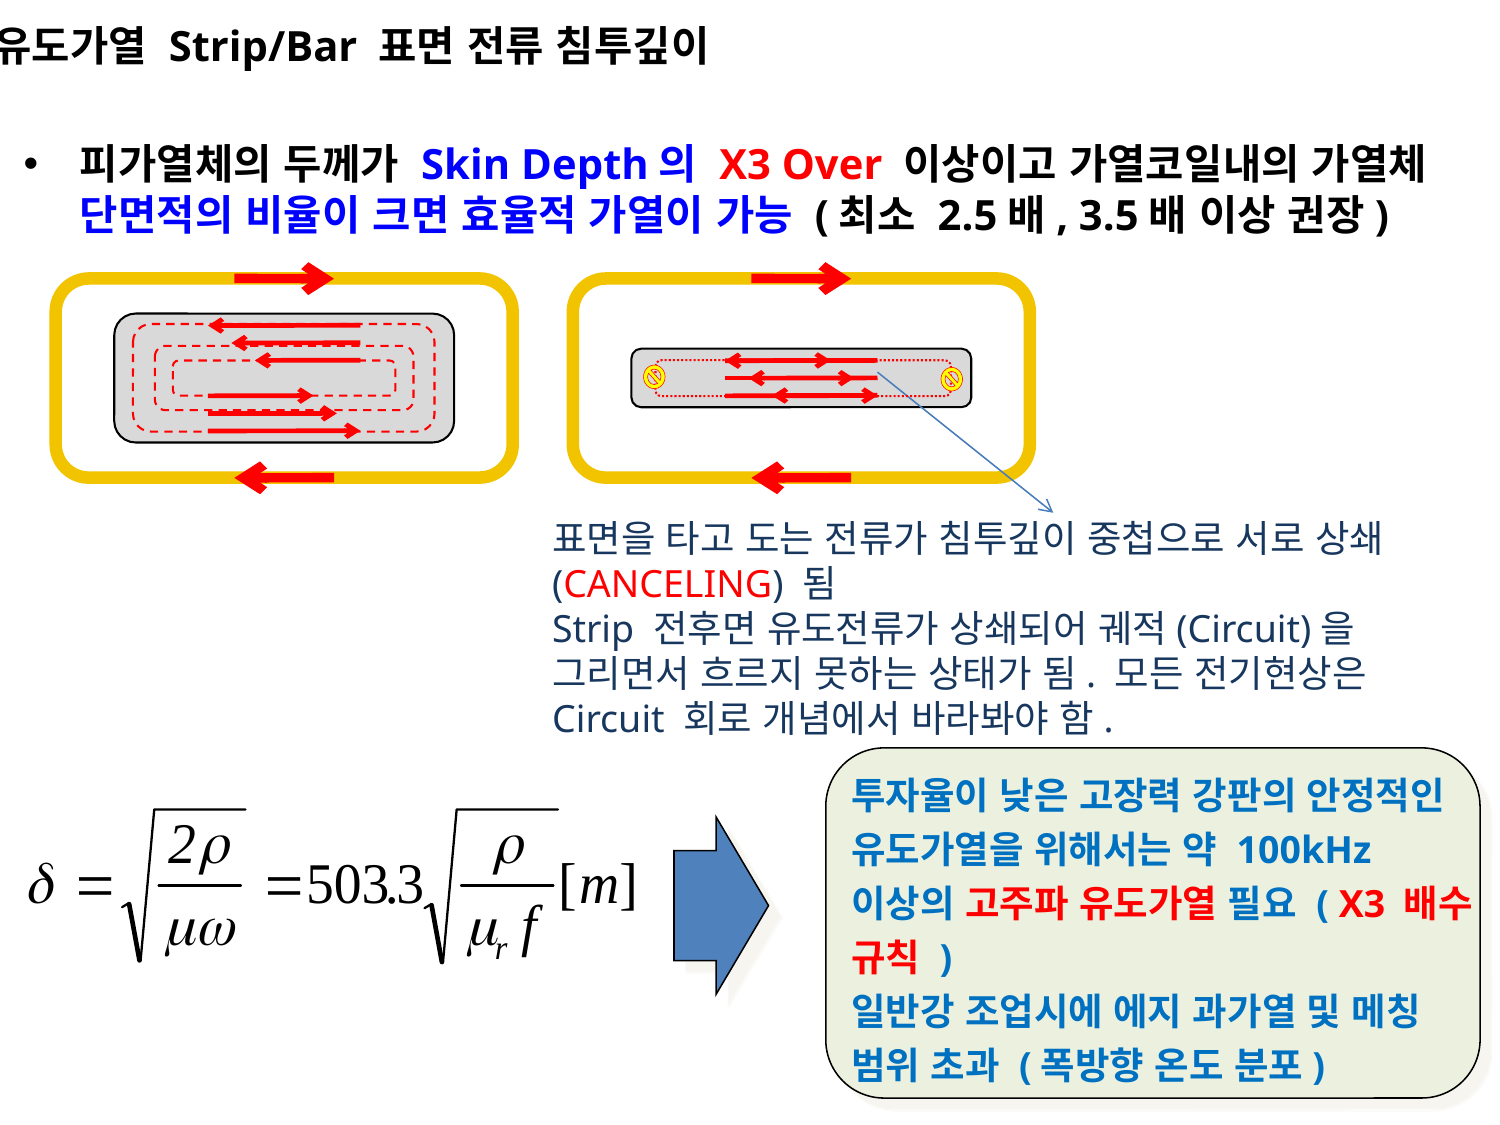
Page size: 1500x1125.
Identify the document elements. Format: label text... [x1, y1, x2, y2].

text_box [629, 346, 974, 410]
text_box [673, 817, 769, 995]
text_box 유도가열 Strip/Bar 표면 전류 침투깊이 [0, 12, 800, 77]
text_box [207, 395, 361, 432]
text_box 피가열체의 두께가 Skin Depth의 X3 Over 이상이고 가열코일내의 가열체 단면적의 비율이 크면 효율적 가열이 가능 (최소 2.5배, 3.5배 이상 권장) [8, 130, 1500, 238]
text_box [570, 276, 1032, 480]
text_box [53, 276, 515, 480]
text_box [877, 371, 1054, 513]
text_box 표면을 타고 도는 전류가 침투깊이 중첩으로 서로 상쇄 (CANCELING) 됨 Strip 전후면 유도전류가 상쇄되어 궤적(Circuit)을 그리면서 흐르지 못하는 상태가 됨. 모든 전기현상은 Circuit 회로 개념에서 바라봐야 함. [537, 507, 1500, 748]
text_box [654, 358, 723, 399]
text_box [207, 325, 361, 361]
text_box [878, 358, 951, 370]
text_box [641, 362, 668, 391]
text_box 투자율이 낮은 고장력 강판의 안정적인 유도가열을 위해서는 약 100kHz 이상의 고주파 유도가열 필요 ( X3 배수 규칙 ) 일반강 조업시에 에지 과가열 및 메칭 범위 초과 (폭방향 온도 분포) [851, 762, 1478, 1087]
text_box [112, 311, 457, 445]
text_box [724, 360, 878, 396]
text_box [130, 321, 437, 434]
text_box [942, 365, 962, 370]
text_box [825, 747, 1460, 1099]
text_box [19, 797, 646, 976]
